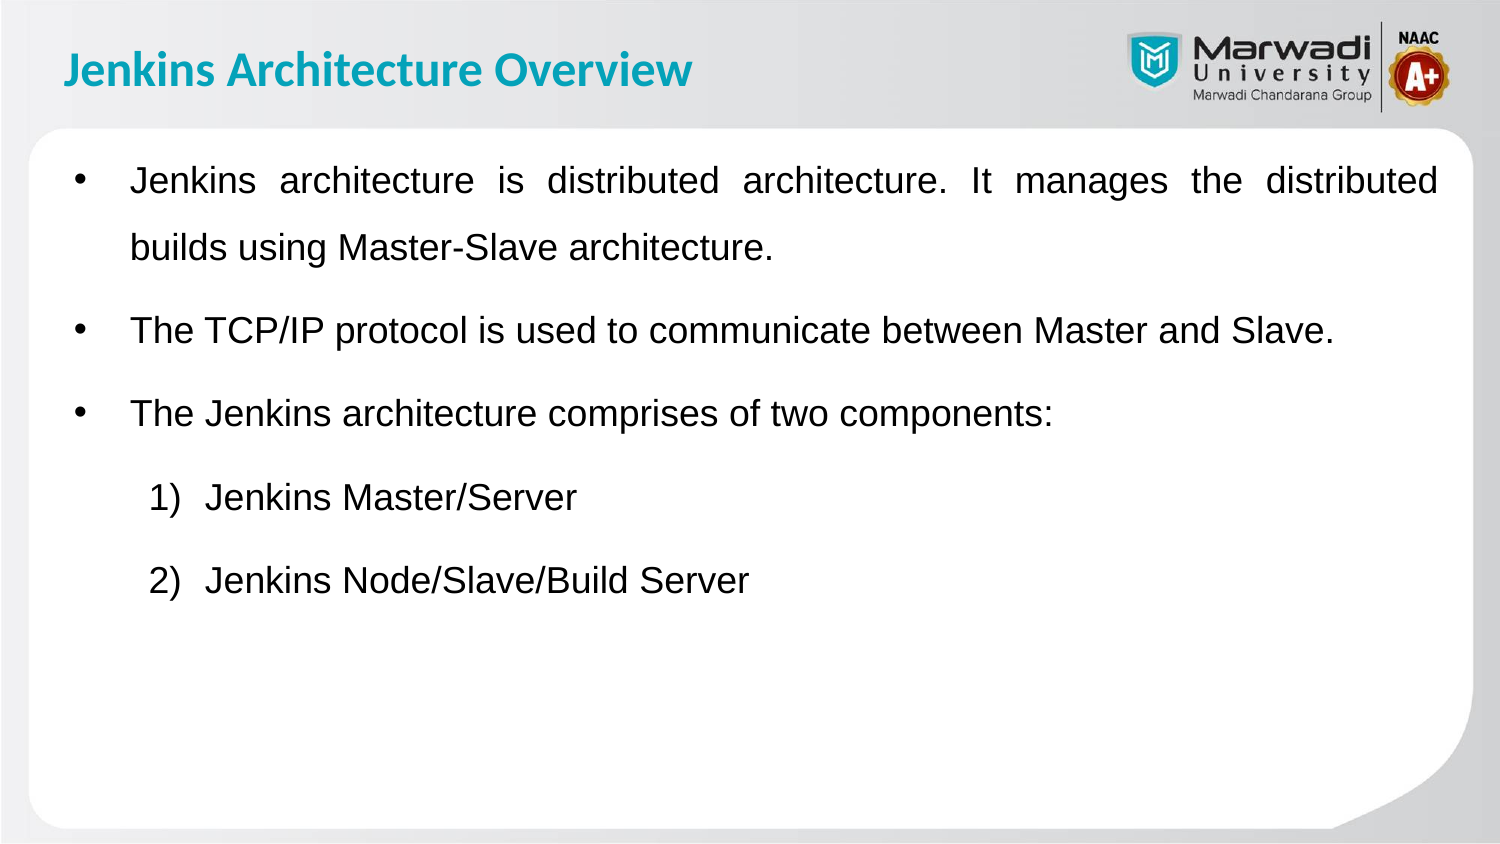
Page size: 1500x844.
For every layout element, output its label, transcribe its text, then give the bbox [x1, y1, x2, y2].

text_box Jenkins architecture is distributed architecture. It manages the distributed builds using Master-Slave architecture. The TCP/IP protocol is used to communicate between Master and Slave. The Jenkins architecture comprises of two components: Jenkins Master/Server Jenkins Node/Slave/Build Server [62, 121, 1450, 695]
title Jenkins Architecture Overview [62, 0, 1125, 121]
picture [0, 0, 1500, 844]
